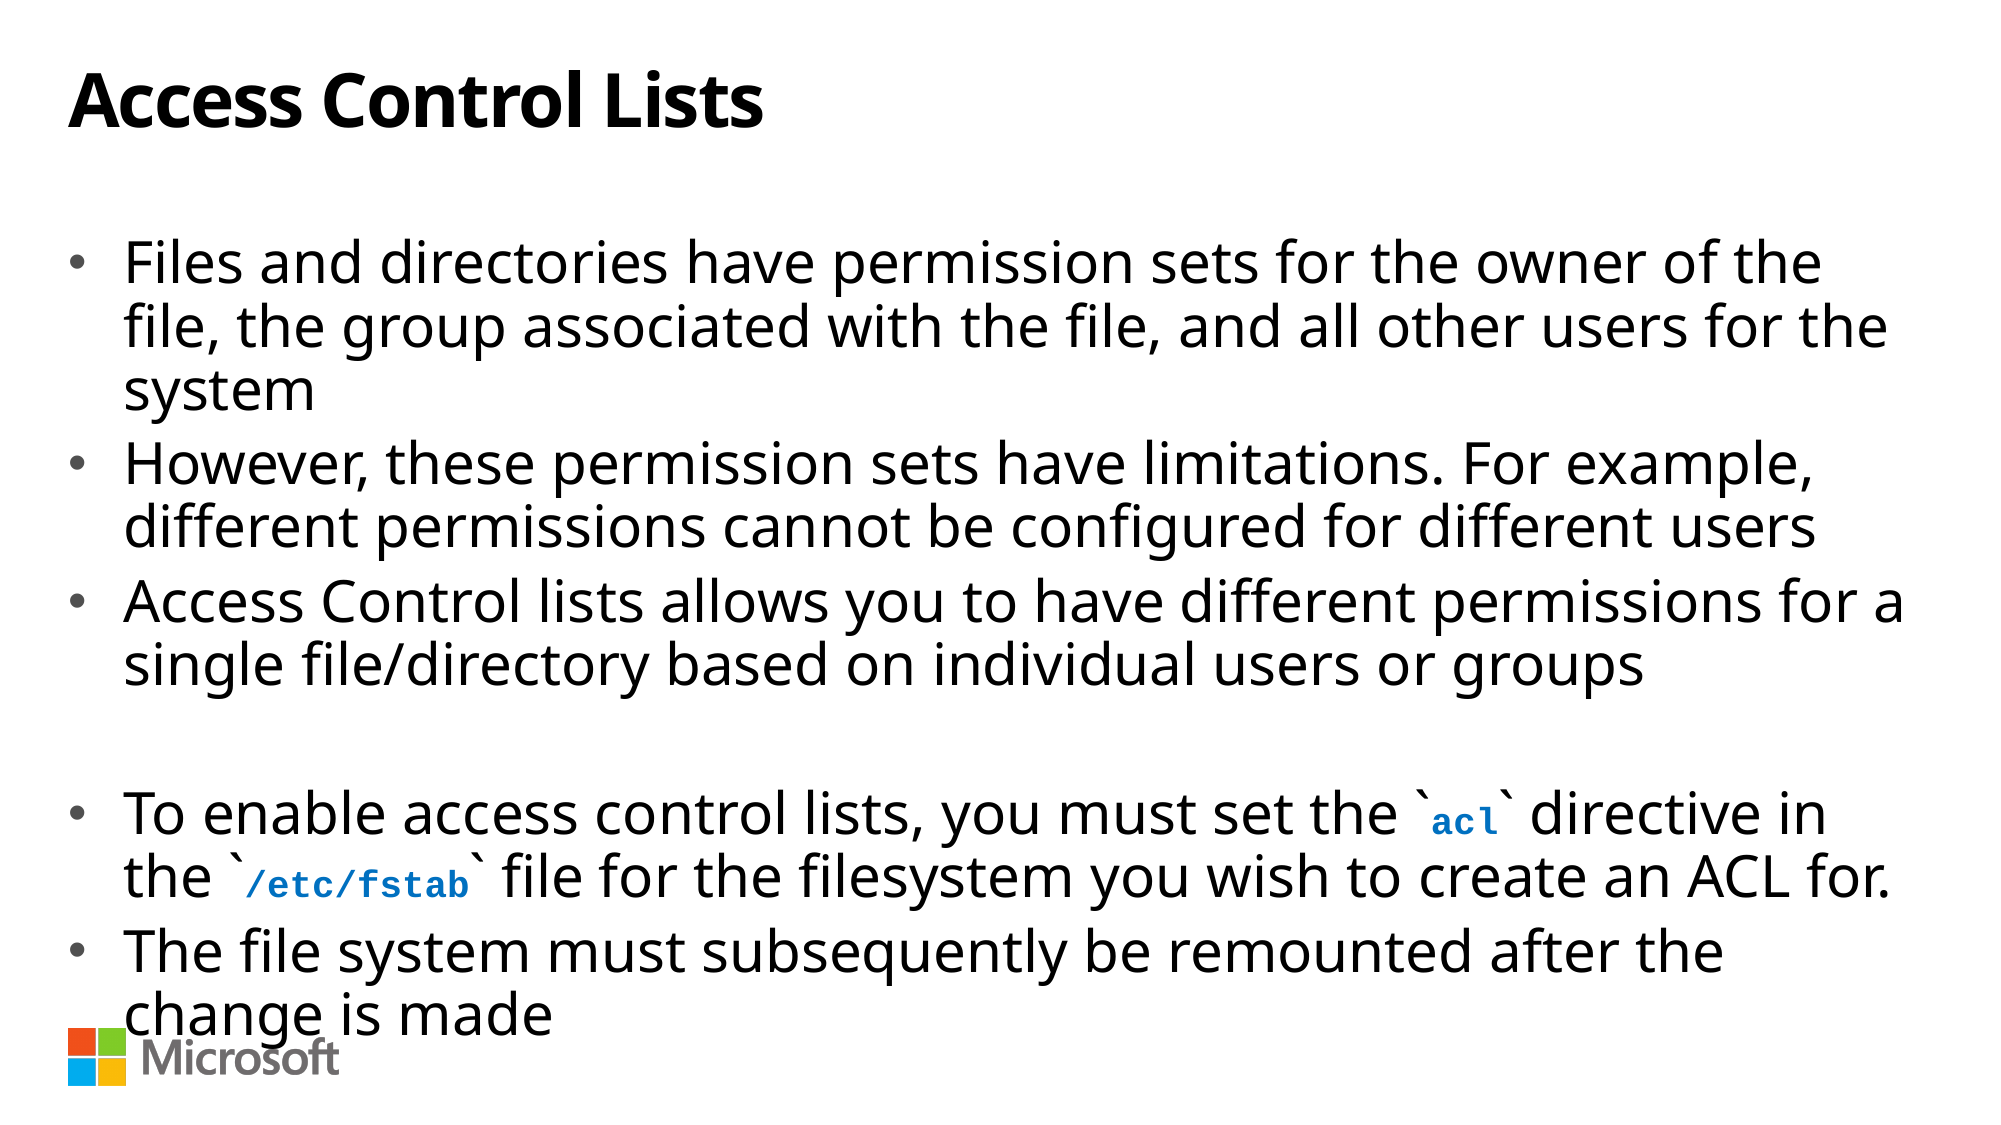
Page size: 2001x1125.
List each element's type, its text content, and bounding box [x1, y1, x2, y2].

picture [68, 1028, 339, 1086]
list Files and directories have permission sets for the owner of the file, the group associated with the file, and all other users for the system However, these permission sets have limitations. For example, different permissions cannot be configured for different users Access Control lists allows you to have different permissions for a single file/directory based on individual users or groups To enable access control lists, you must set the `acl` directive in the `/etc/fstab` file for the filesystem you wish to create an ACL for. The file system must subsequently be remounted after the change is made [44, 218, 1956, 1020]
title Access Control Lists [44, 47, 1957, 196]
